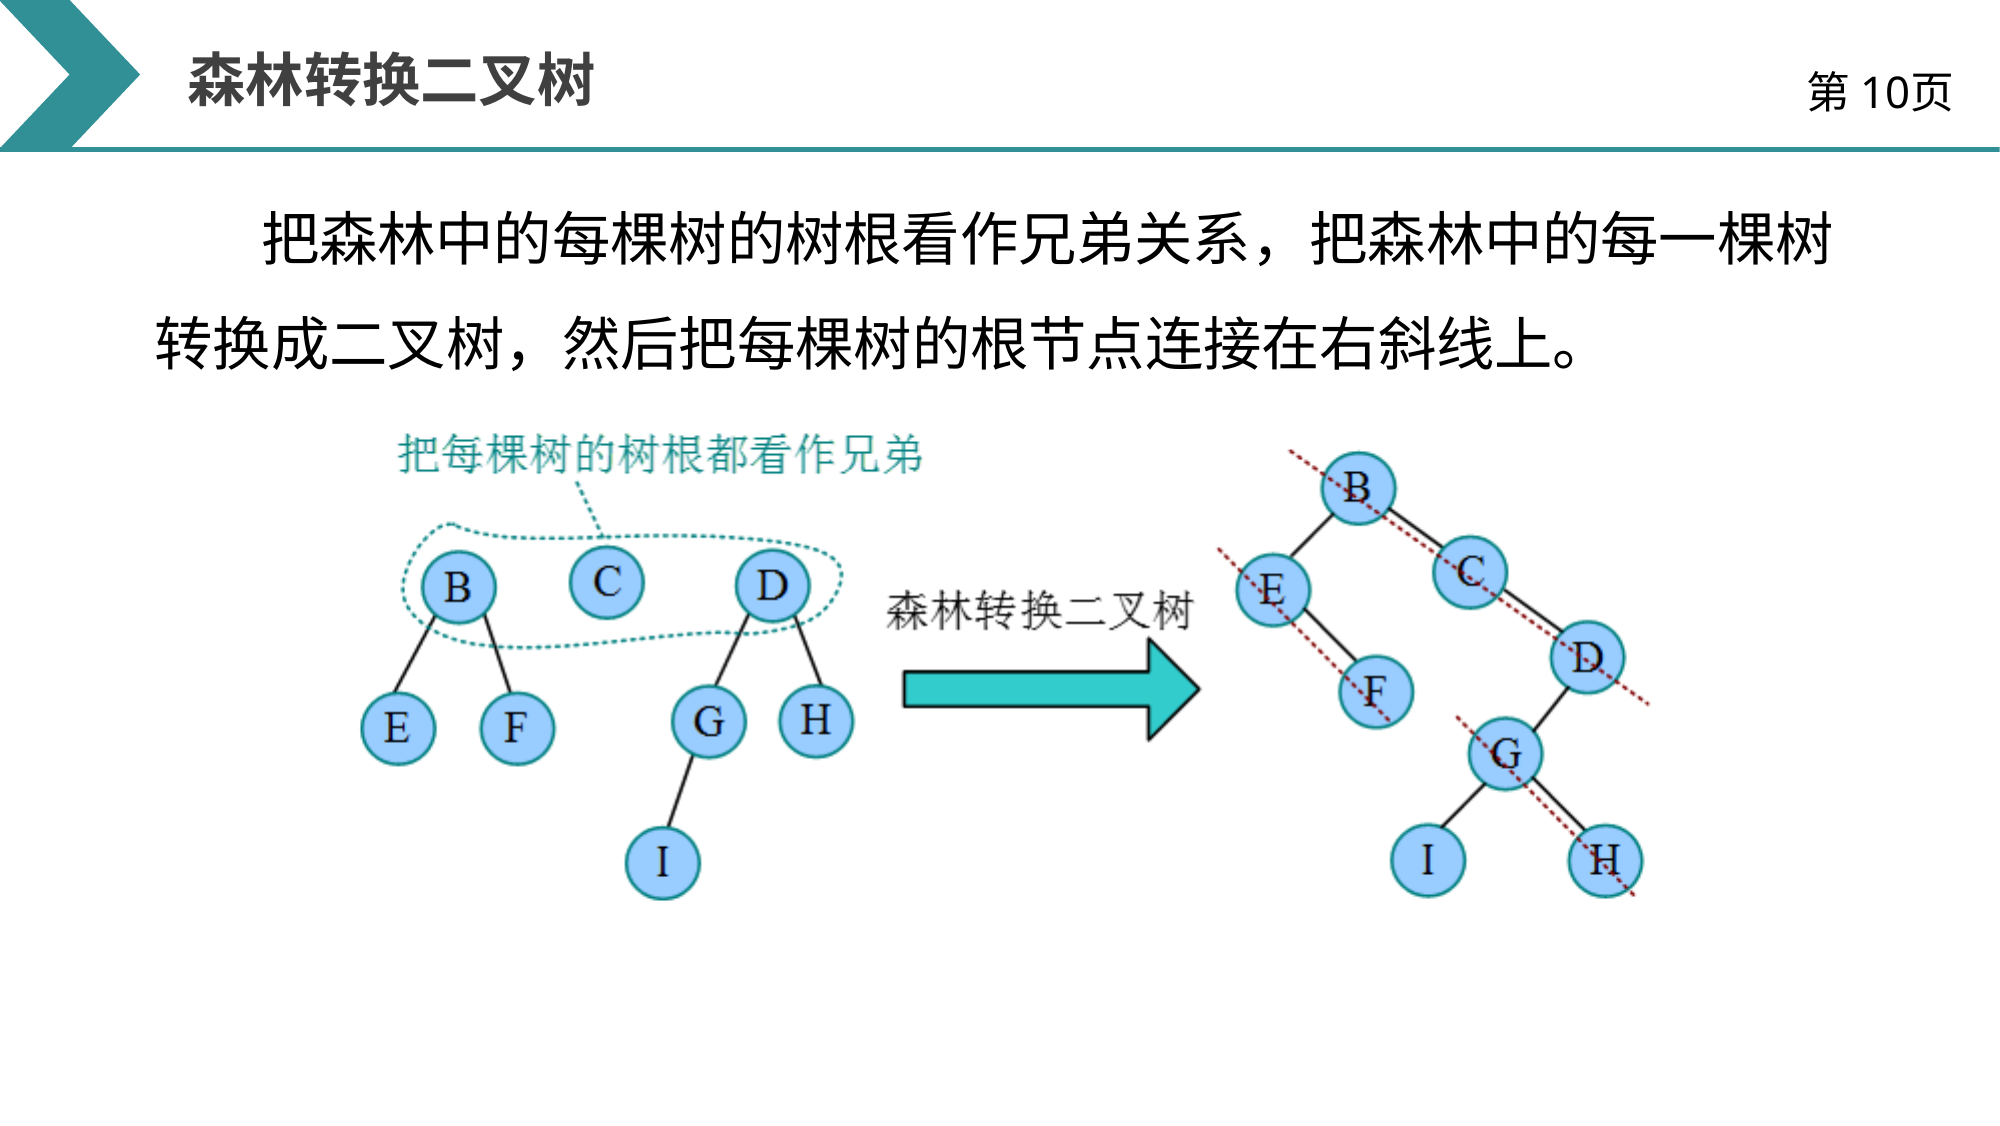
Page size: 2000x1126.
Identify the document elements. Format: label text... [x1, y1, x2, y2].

text_box 森林转换二叉树 [173, 35, 823, 121]
text_box [0, 0, 142, 148]
picture [338, 415, 1663, 917]
text_box 把森林中的每棵树的树根看作兄弟关系，把森林中的每一棵树转换成二叉树，然后把每棵树的根节点连接在右斜线上。 [140, 161, 1881, 385]
